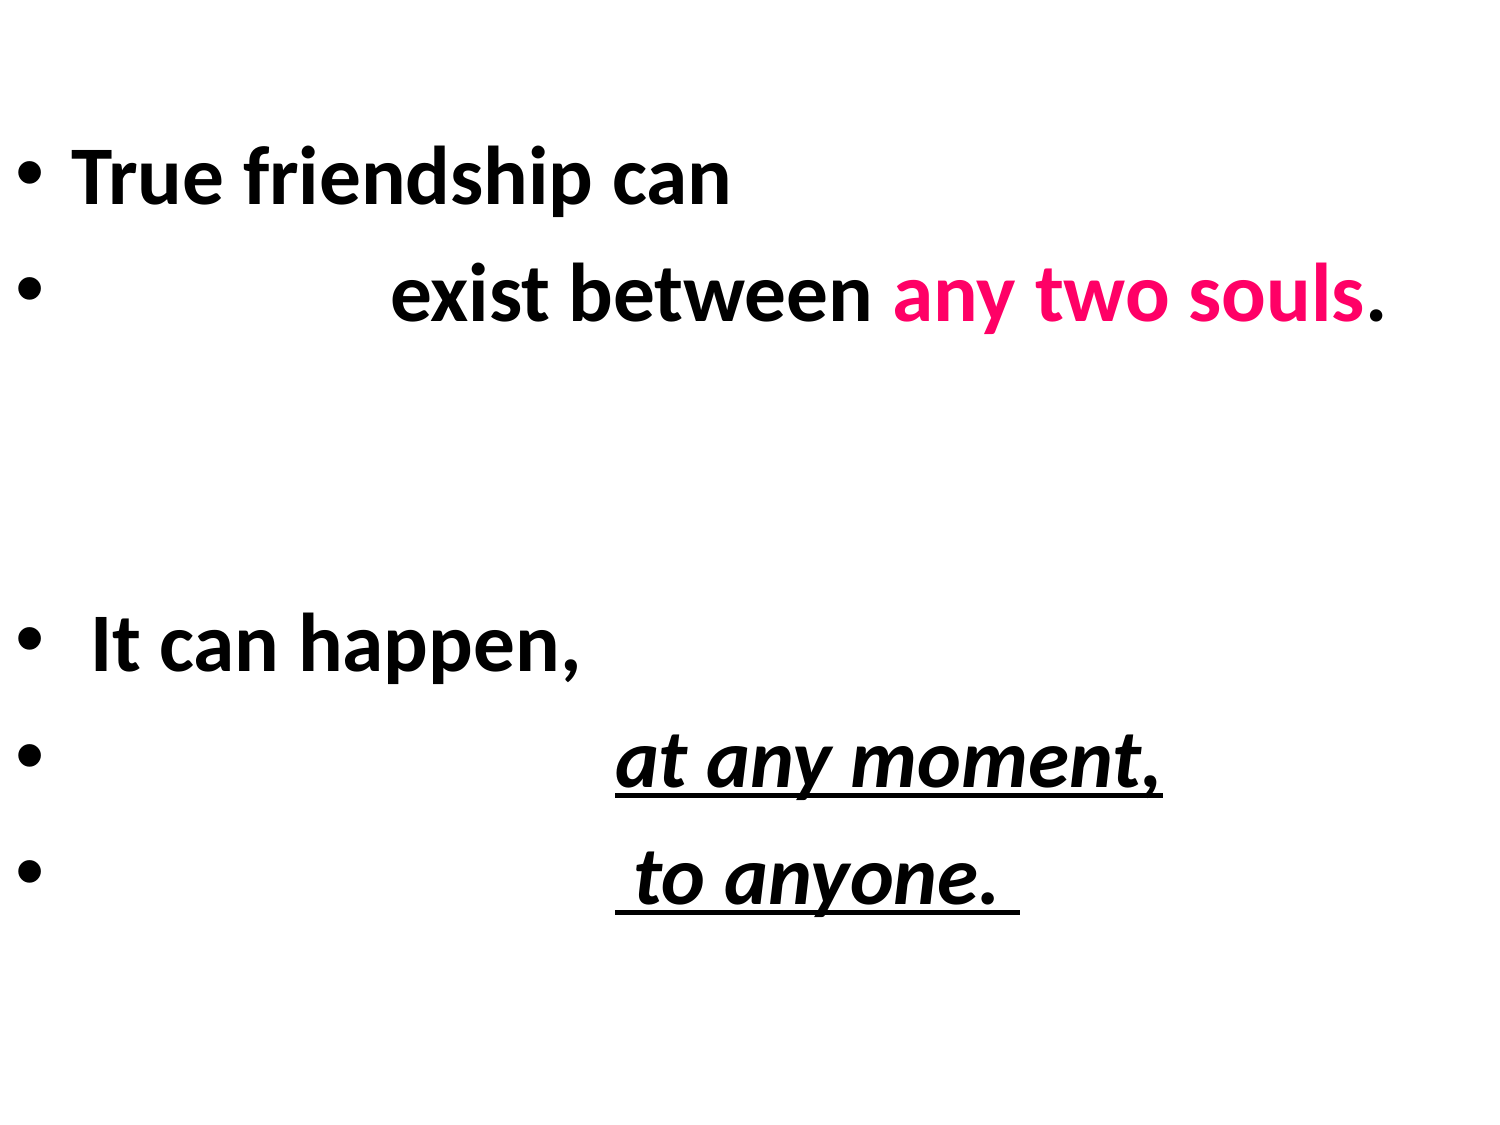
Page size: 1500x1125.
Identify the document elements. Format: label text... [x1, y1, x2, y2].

list True friendship can exist between any two souls. It can happen, at any moment, to anyone. [0, 113, 1500, 636]
